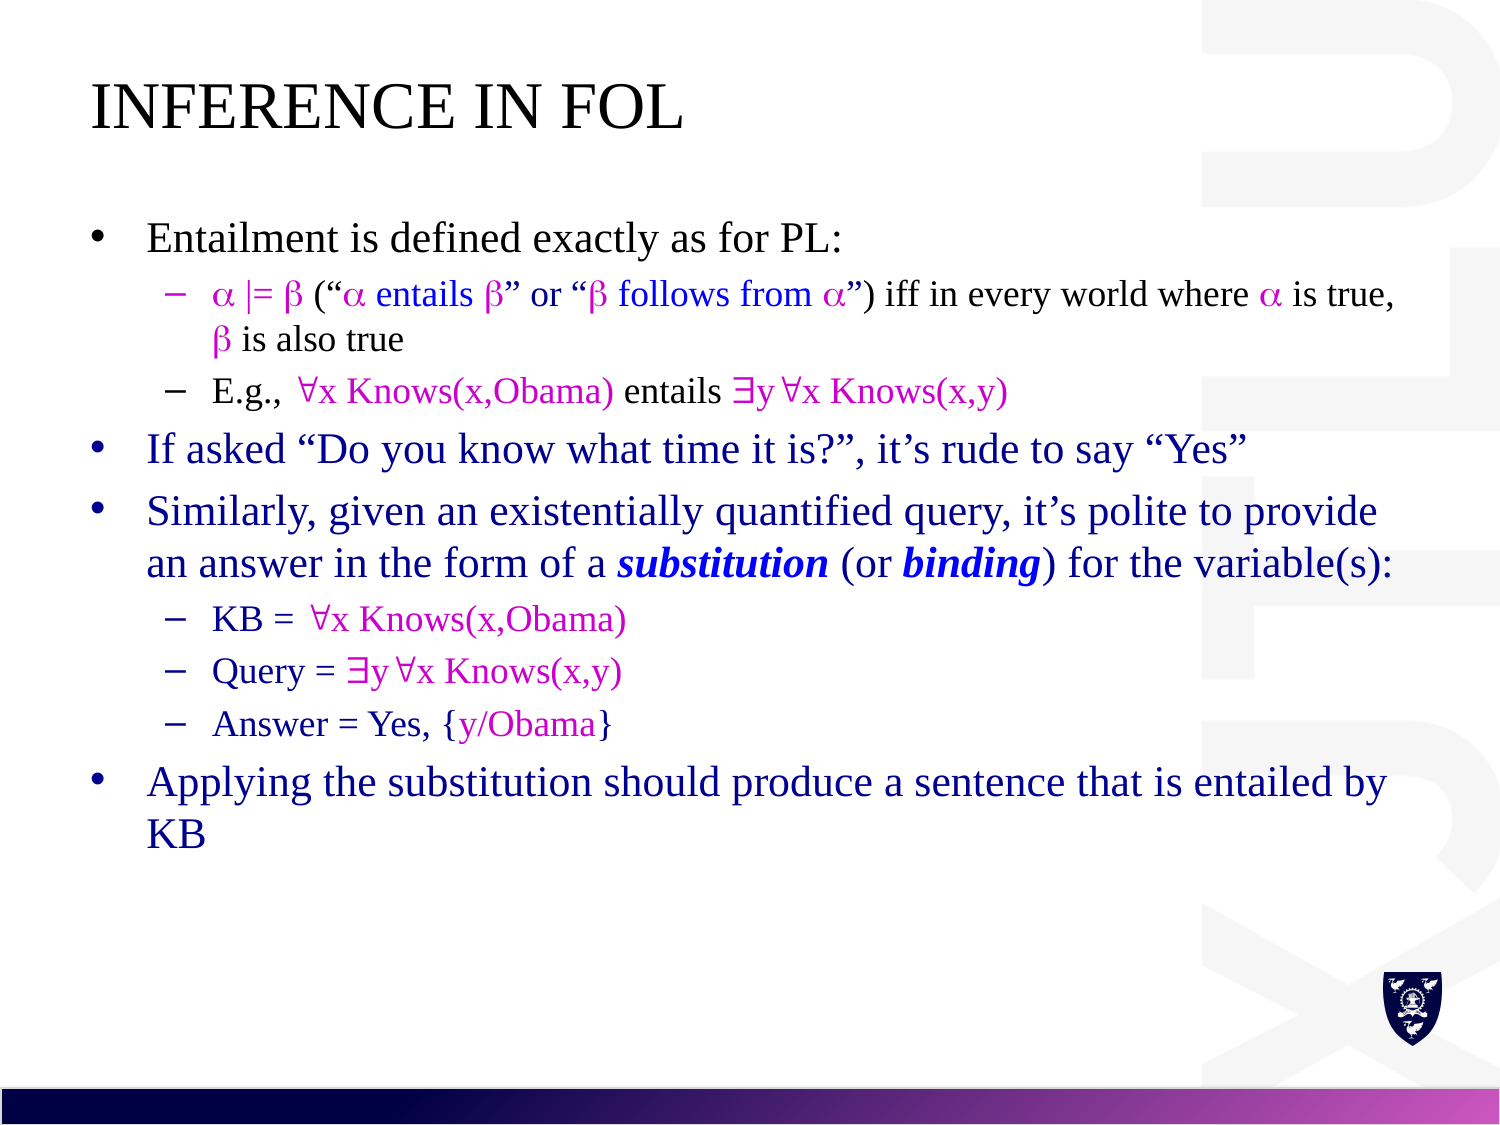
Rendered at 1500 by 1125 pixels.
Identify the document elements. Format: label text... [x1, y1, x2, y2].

picture [1383, 972, 1442, 1046]
list Entailment is defined exactly as for PL:  |=  (“ entails ” or “ follows from ”) iff in every world where  is true,  is also true E.g., x Knows(x,Obama) entails yx Knows(x,y) If asked “Do you know what time it is?”, it’s rude to say “Yes” Similarly, given an existentially quantified query, it’s polite to provide an answer in the form of a substitution (or binding) for the variable(s): KB = x Knows(x,Obama) Query = yx Knows(x,y) Answer = Yes, {y/Obama} Applying the substitution should produce a sentence that is entailed by KB [75, 201, 1425, 1005]
title Inference in FOL [75, 45, 1425, 160]
